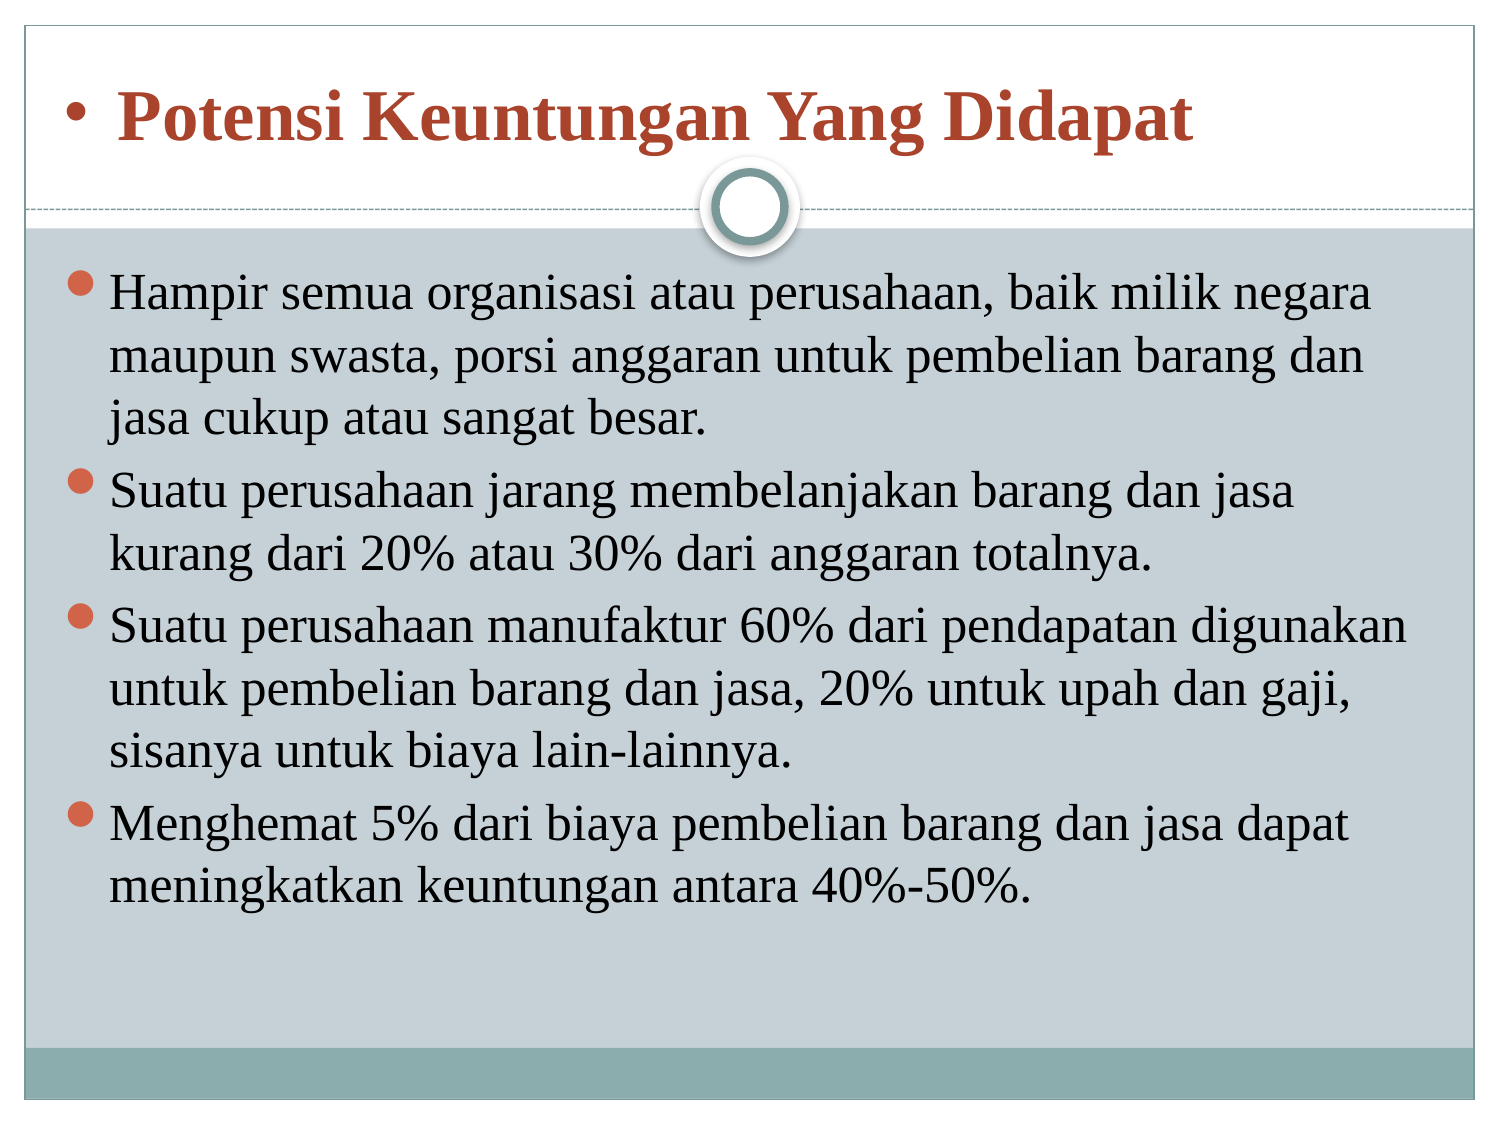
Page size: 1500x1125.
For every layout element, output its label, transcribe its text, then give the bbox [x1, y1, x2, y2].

list Hampir semua organisasi atau perusahaan, baik milik negara maupun swasta, porsi anggaran untuk pembelian barang dan jasa cukup atau sangat besar. Suatu perusahaan jarang membelanjakan barang dan jasa kurang dari 20% atau 30% dari anggaran totalnya. Suatu perusahaan manufaktur 60% dari pendapatan digunakan untuk pembelian barang dan jasa, 20% untuk upah dan gaji, sisanya untuk biaya lain-lainnya. Menghemat 5% dari biaya pembelian barang dan jasa dapat meningkatkan keuntungan antara 40%-50%. [49, 250, 1445, 1001]
title Potensi Keuntungan Yang Didapat [49, 37, 1450, 162]
